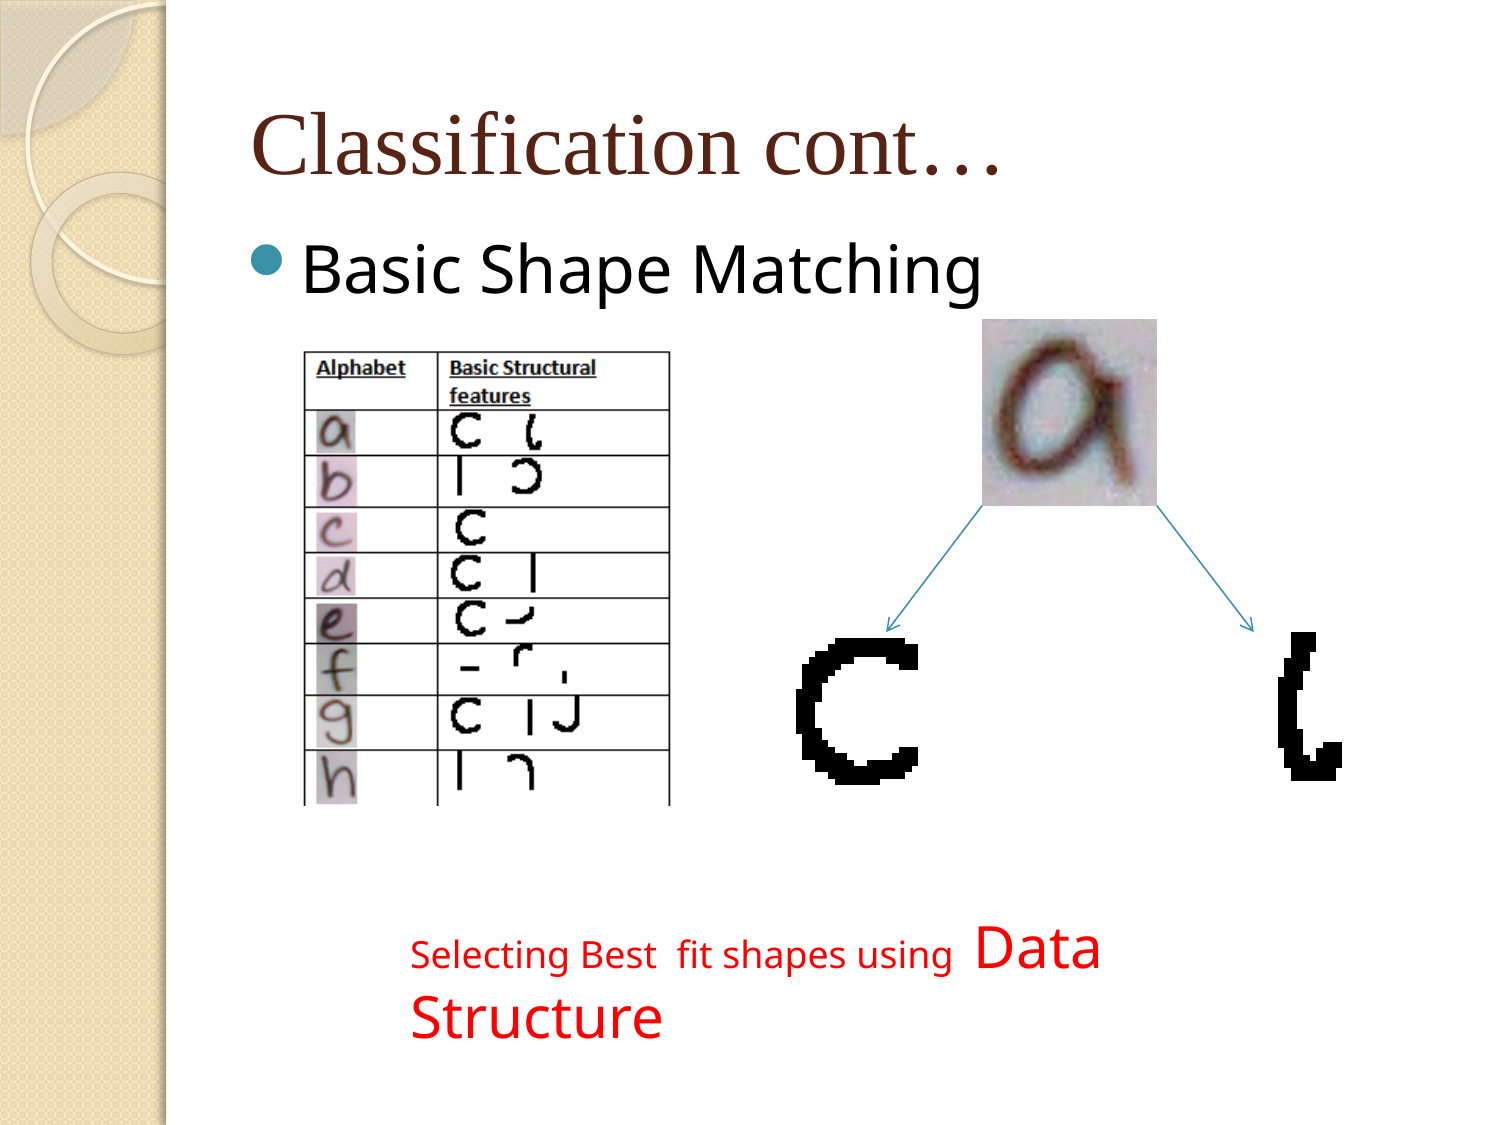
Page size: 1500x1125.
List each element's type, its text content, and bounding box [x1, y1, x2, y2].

picture [300, 350, 672, 806]
list Basic Shape Matching [218, 219, 1449, 1008]
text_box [789, 319, 1349, 793]
title Classification cont… [235, 45, 1466, 233]
text_box Selecting Best fit shapes using Data Structure [395, 902, 1377, 1058]
